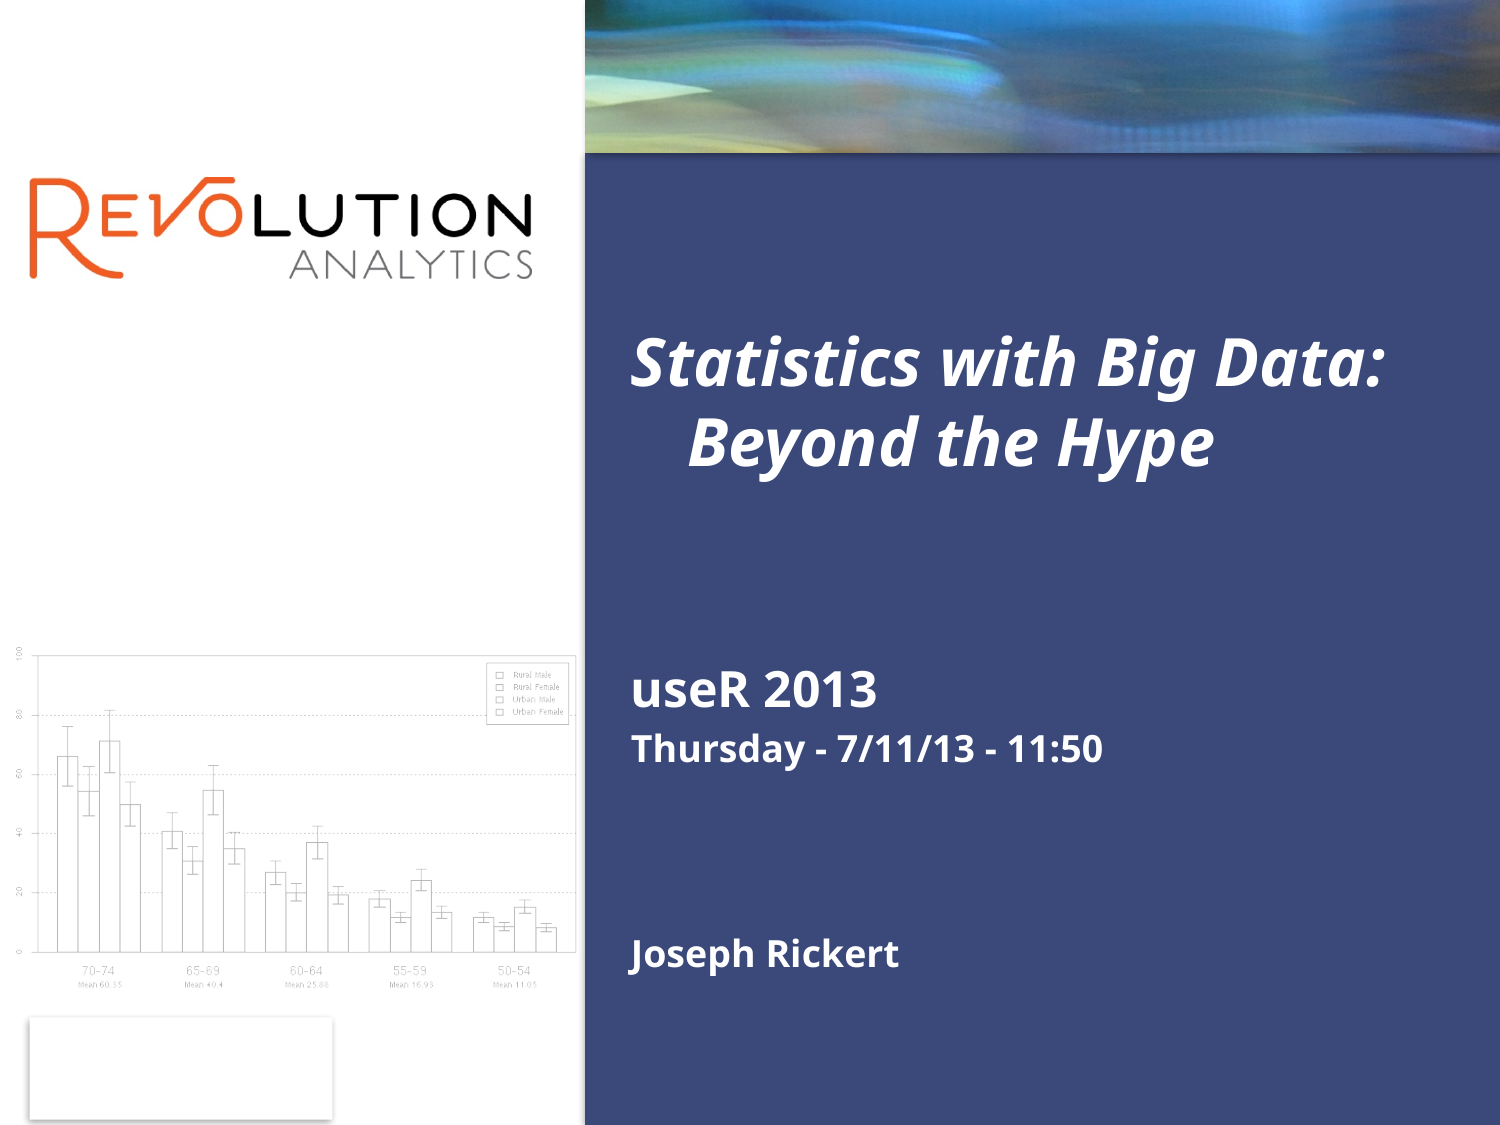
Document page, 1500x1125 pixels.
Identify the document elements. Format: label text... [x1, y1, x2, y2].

list Statistics with Big Data: Beyond the Hype [615, 312, 1463, 650]
picture [585, 0, 1500, 153]
list Joseph Rickert [615, 922, 1463, 1010]
list useR 2013 Thursday - 7/11/13 - 11:50 [615, 650, 1463, 814]
picture [29, 177, 532, 279]
